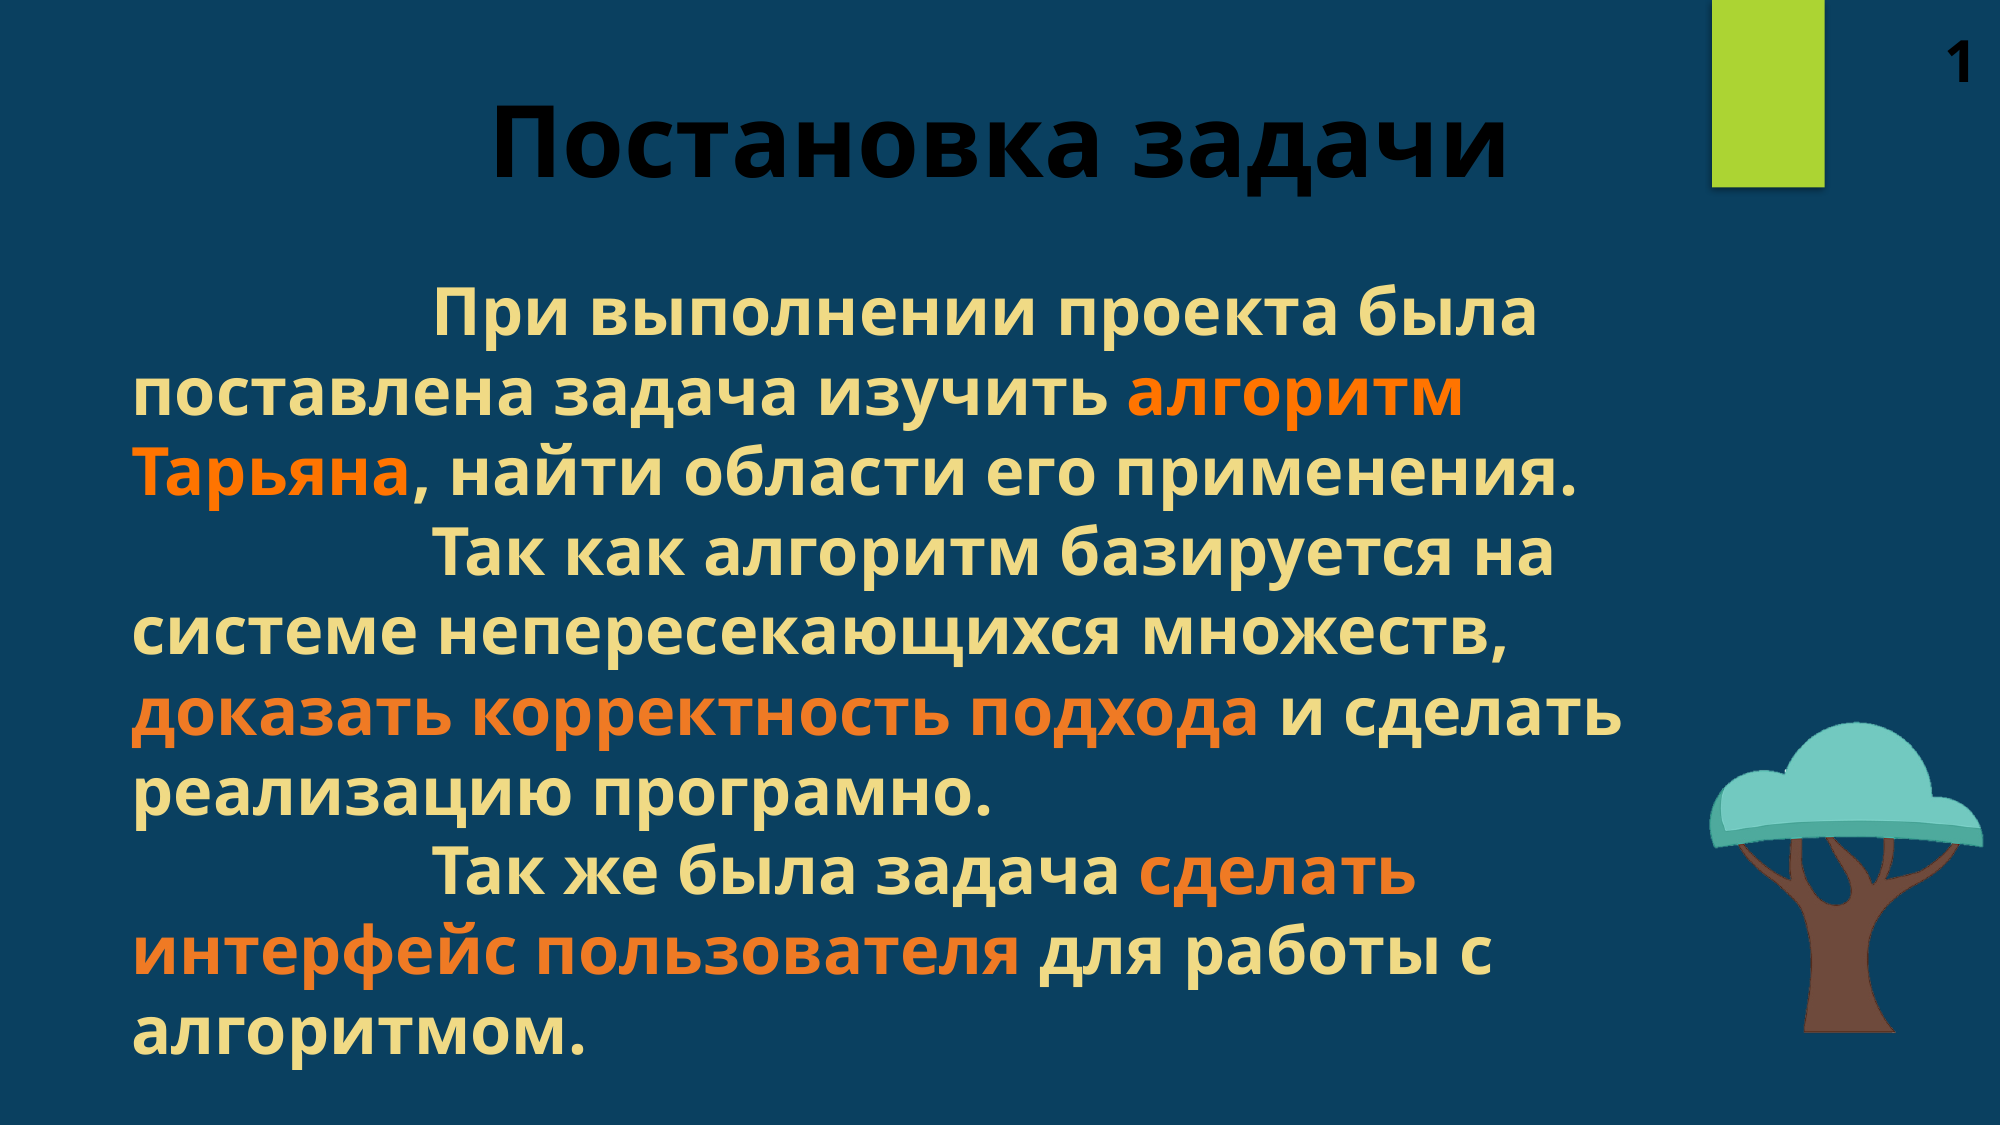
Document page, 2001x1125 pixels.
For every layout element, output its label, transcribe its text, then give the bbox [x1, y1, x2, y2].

text_box 1 [1929, 16, 1993, 102]
text_box Постановка задачи [436, 69, 1564, 205]
text_box При выполнении проекта была поставлена задача изучить алгоритм Тарьяна, найти области его применения. Так как алгоритм базируется на системе непересекающихся множеств, доказать корректность подхода и сделать реализацию програмно. Так же была задача сделать интерфейс пользователя для работы с алгоритмом. [116, 261, 1736, 1125]
picture [1656, 699, 2000, 1077]
